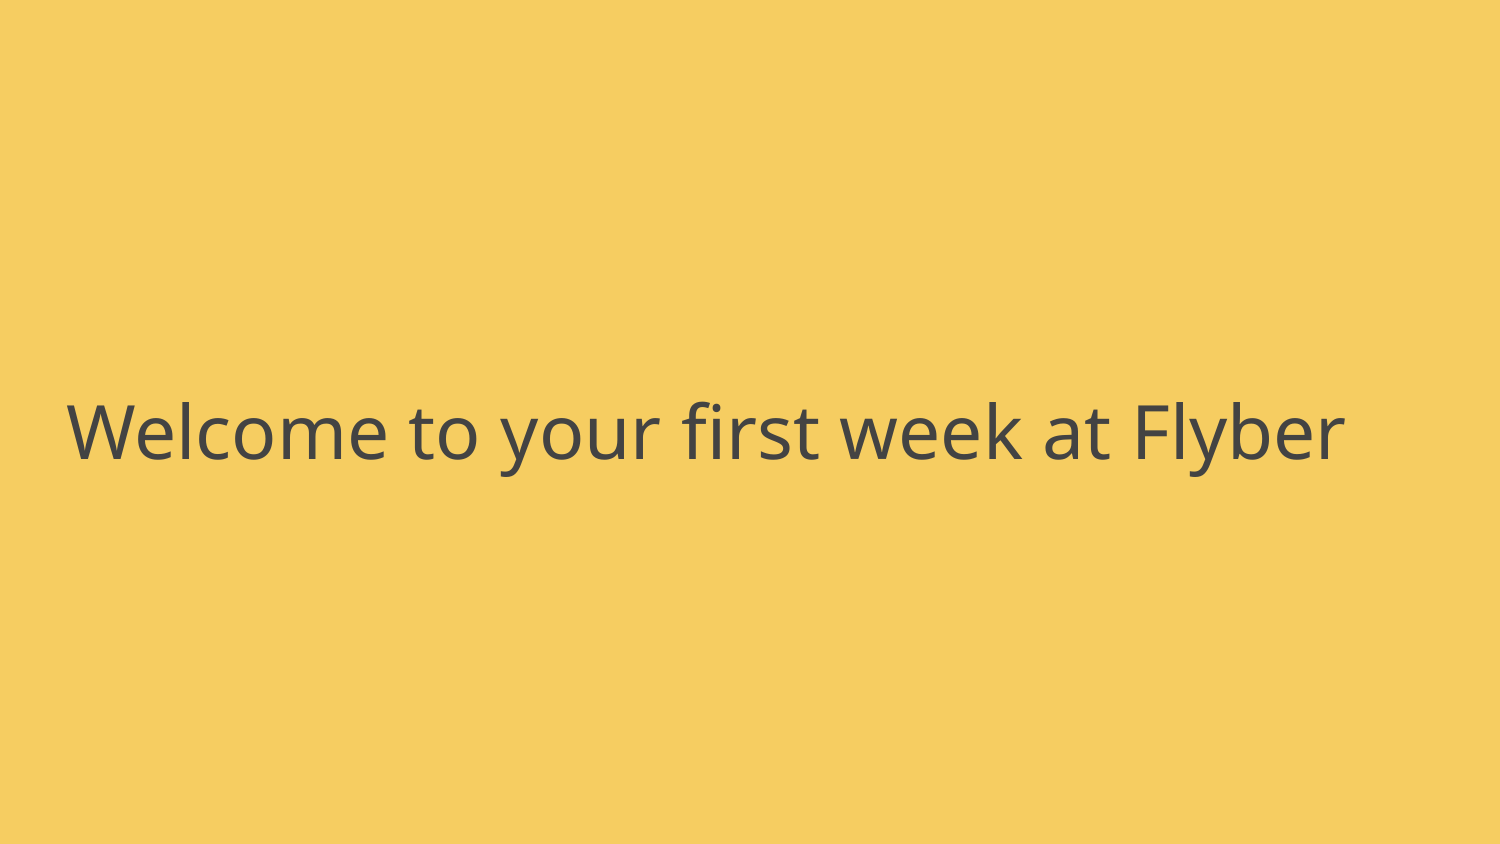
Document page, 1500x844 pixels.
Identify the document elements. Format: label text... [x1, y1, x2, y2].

title Welcome to your first week at Flyber [51, 369, 1449, 475]
